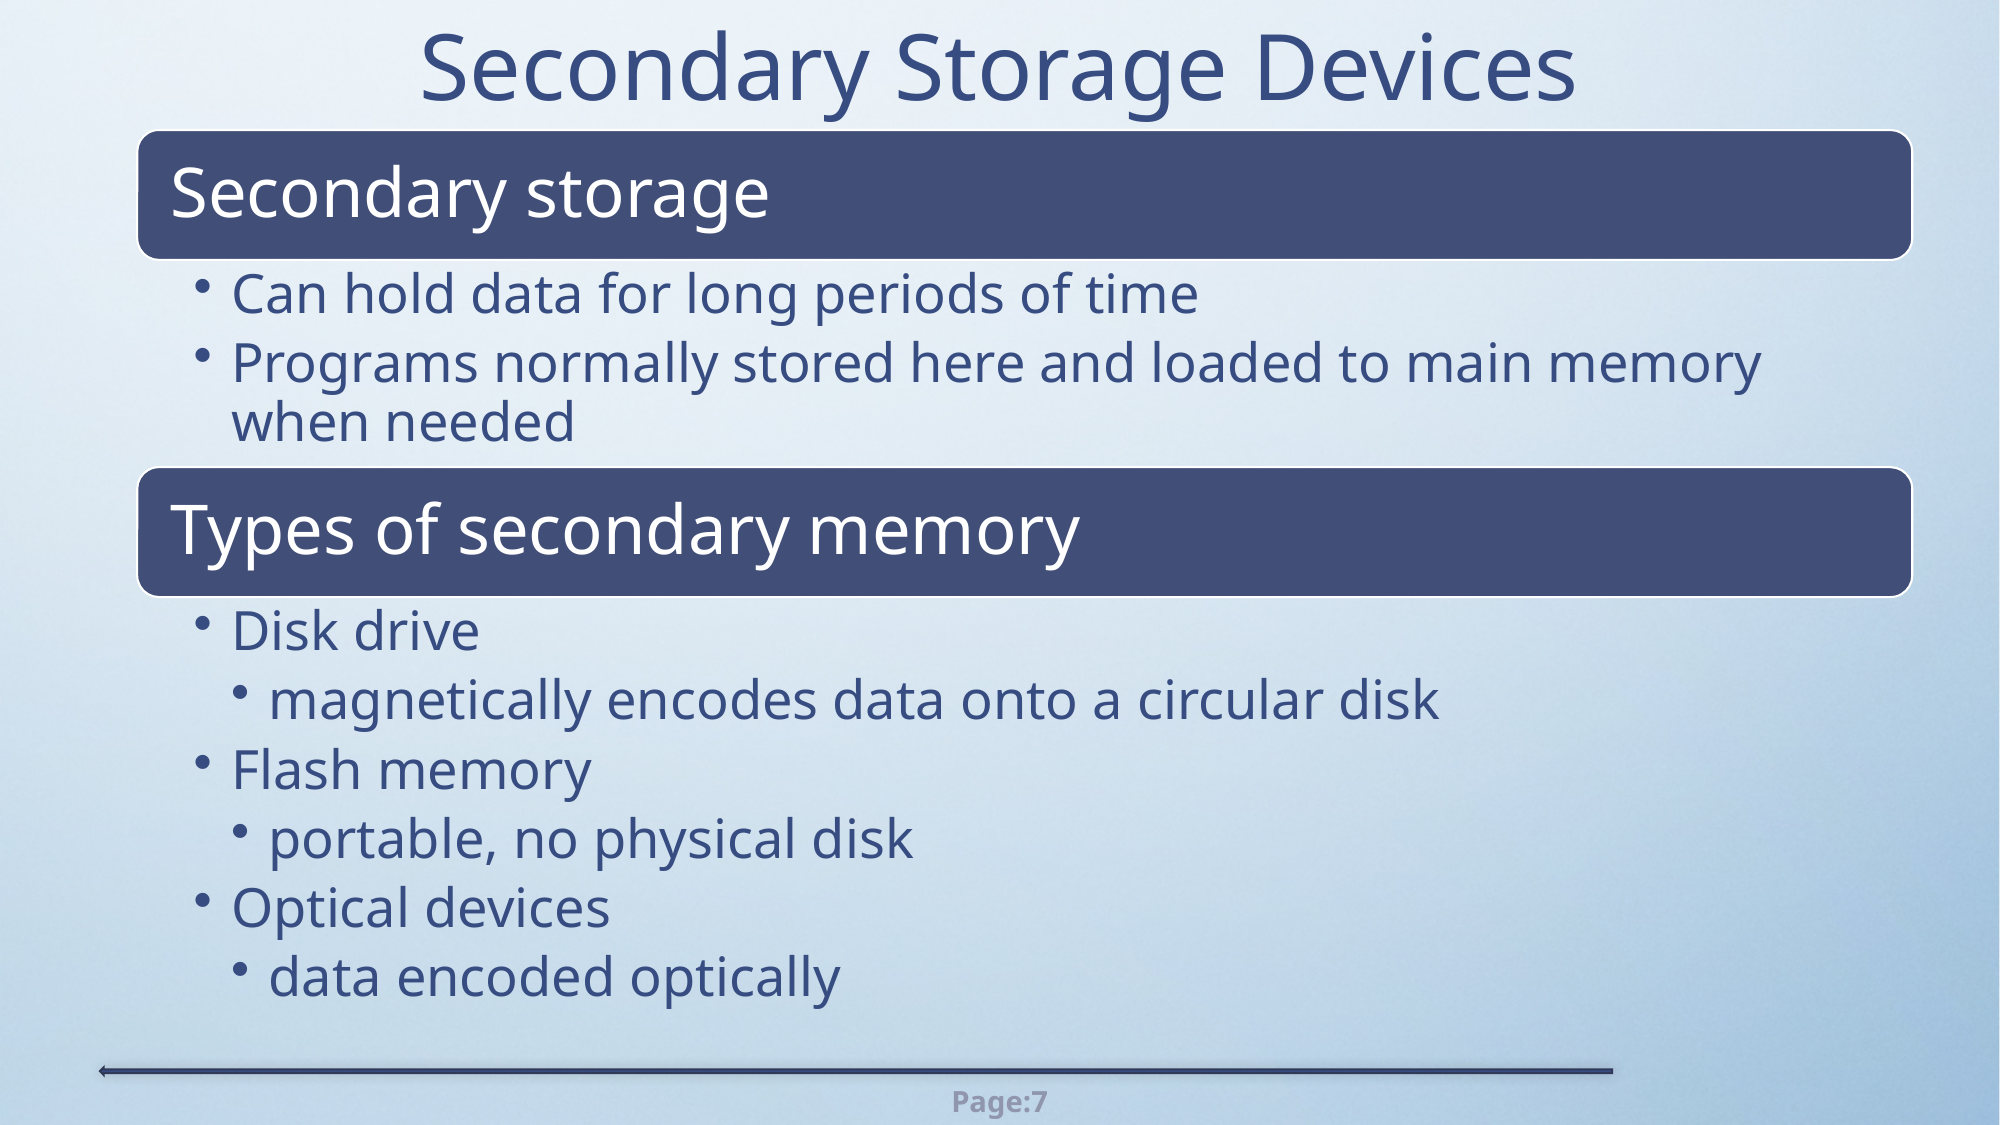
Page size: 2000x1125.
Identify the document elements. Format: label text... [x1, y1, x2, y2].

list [137, 125, 1913, 1050]
picture [0, 0, 2000, 1125]
title Secondary Storage Devices [166, 0, 1833, 125]
